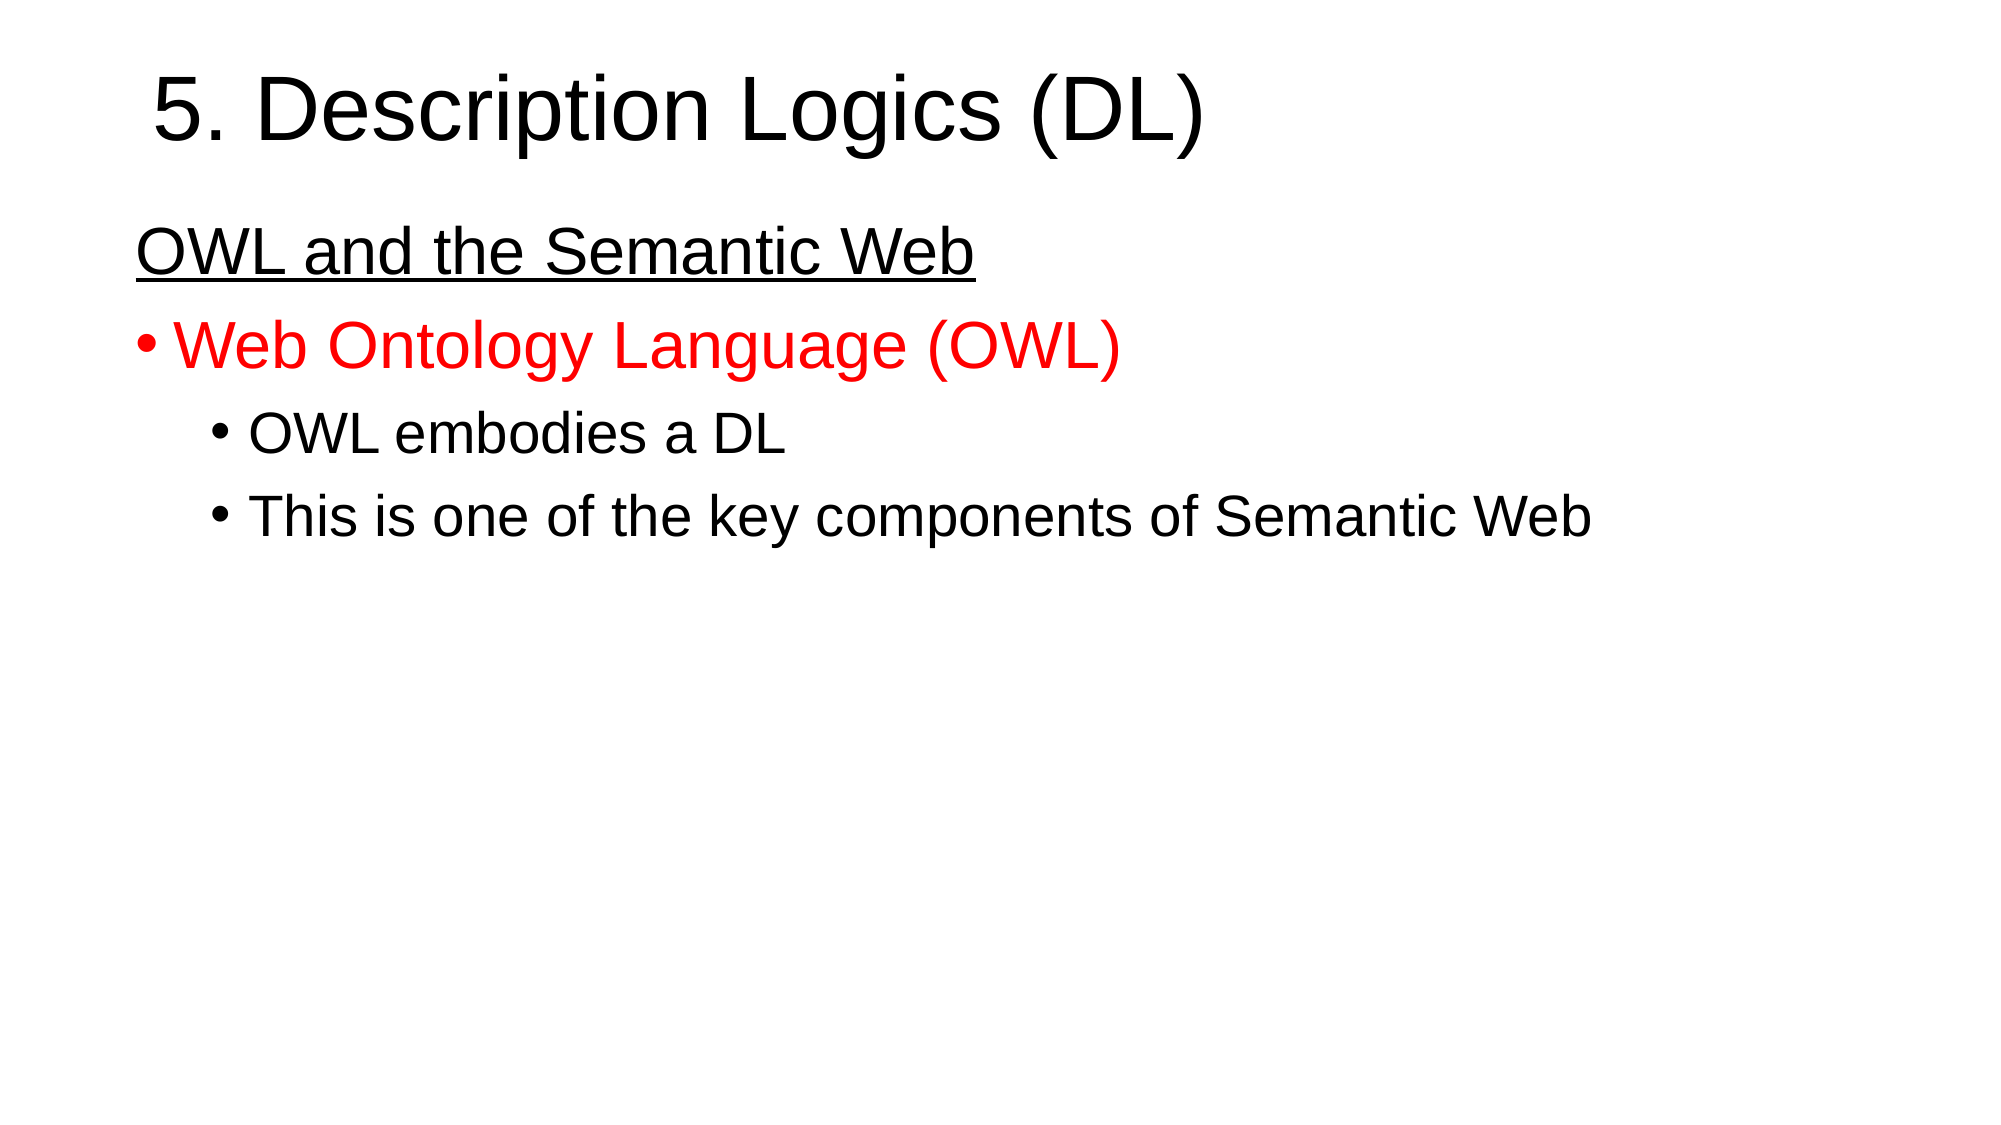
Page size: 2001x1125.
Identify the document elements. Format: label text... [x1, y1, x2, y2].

list OWL and the Semantic Web Web Ontology Language (OWL) OWL embodies a DL This is one of the key components of Semantic Web [120, 207, 1970, 1109]
title 5. Description Logics (DL) [137, 41, 1863, 180]
